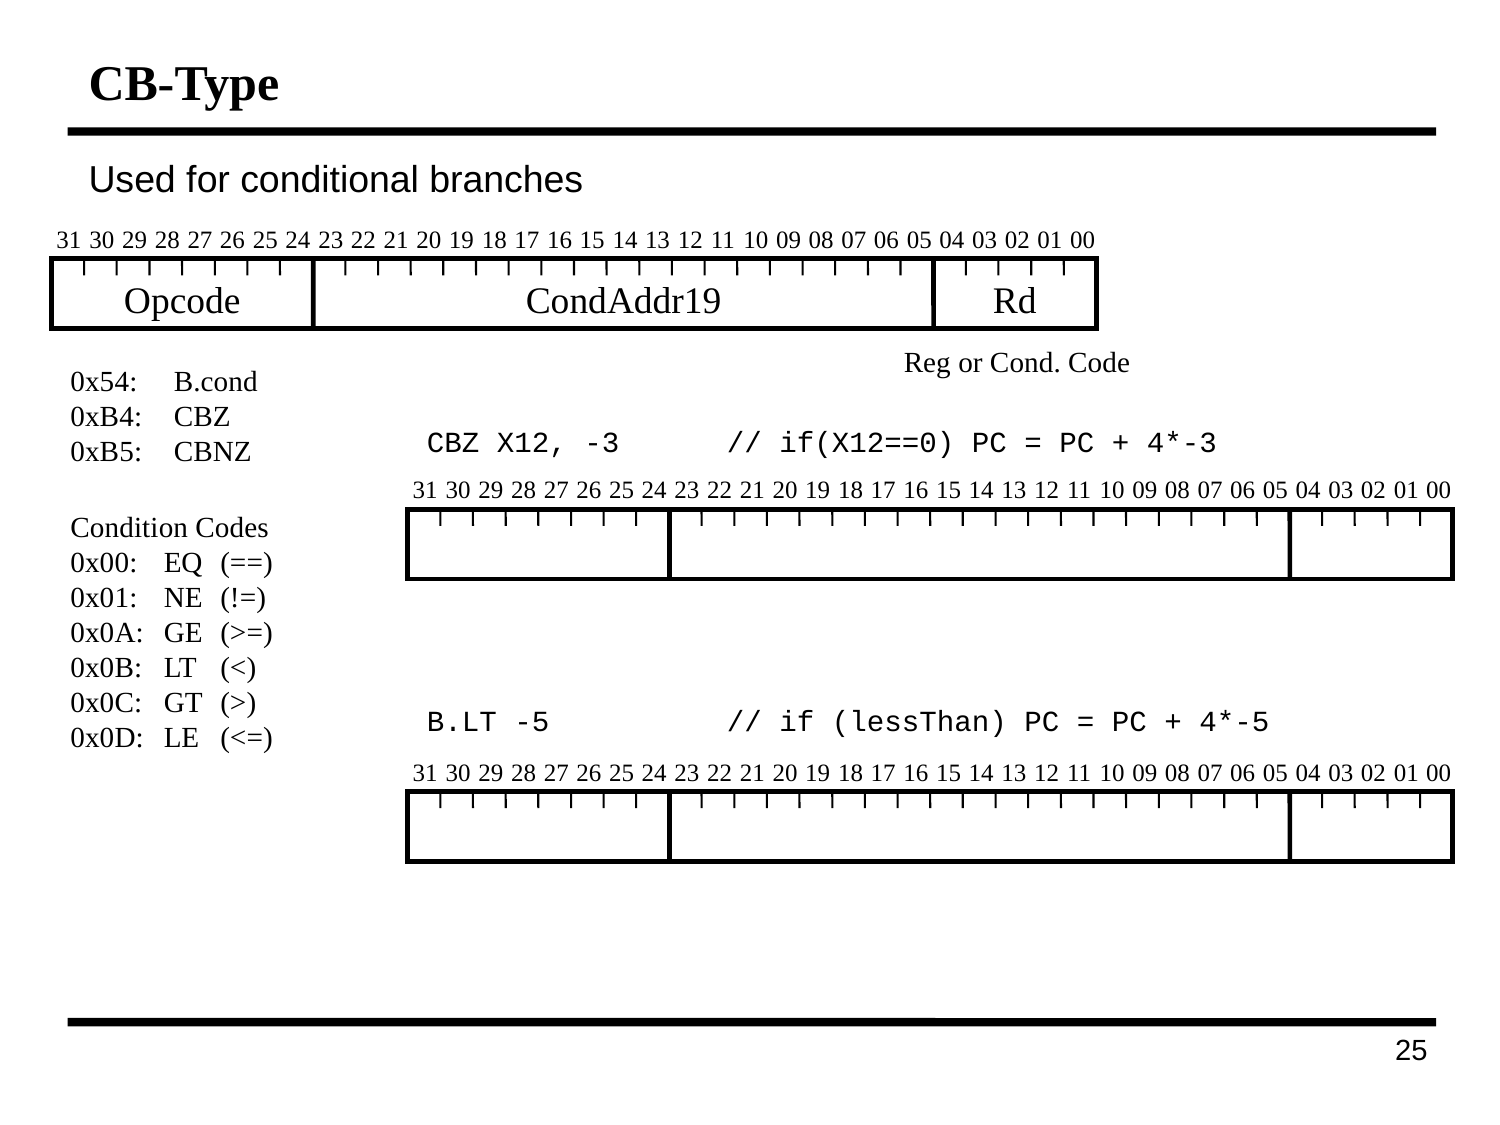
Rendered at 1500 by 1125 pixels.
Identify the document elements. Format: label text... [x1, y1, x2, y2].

text_box Condition Codes 0x00: EQ (==) 0x01: NE (!=) 0x0A: GE (>=) 0x0B: LT (<) 0x0C: GT (>) 0x0D: LE (<=) [55, 500, 288, 761]
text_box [397, 748, 1467, 863]
text_box Reg or Cond. Code [888, 335, 1146, 386]
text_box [397, 466, 1467, 581]
text_box CBZ X12, -3 // if(X12==0) PC = PC + 4*-3 B.LT -5 // if (lessThan) PC = PC + 4*-5 [412, 588, 1285, 745]
list Used for conditional branches [73, 148, 1431, 1012]
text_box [41, 215, 1111, 330]
text_box CBZ X12, -3 // if(X12==0) PC = PC + 4*-3 B.LT -5 // if (lessThan) PC = PC + 4*-5 [412, 415, 1285, 464]
title CB-Type [73, 36, 1431, 124]
slide_number 33 [1134, 1023, 1443, 1099]
text_box 0x54: B.cond 0xB4: CBZ 0xB5: CBNZ [55, 354, 273, 475]
